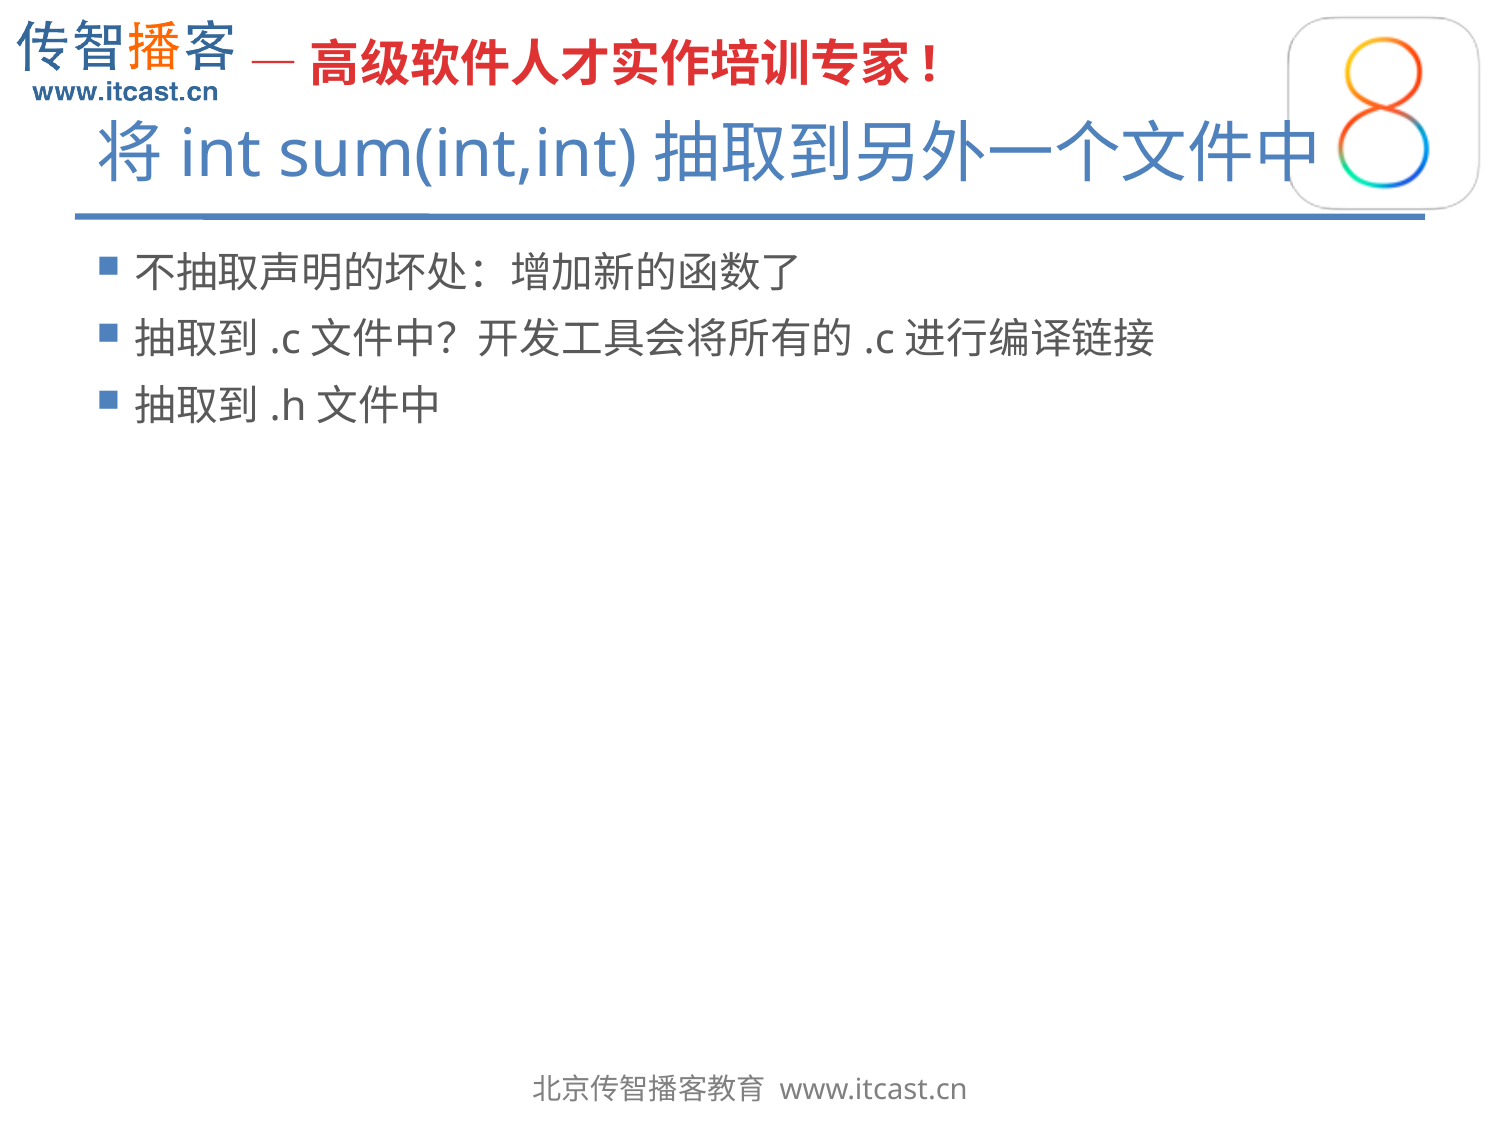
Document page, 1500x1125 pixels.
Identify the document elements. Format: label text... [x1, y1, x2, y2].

picture [16, 19, 234, 101]
picture [1270, 0, 1497, 227]
list 不抽取声明的坏处：增加新的函数了 抽取到.c文件中？开发工具会将所有的.c进行编译链接 抽取到.h文件中 [81, 237, 1416, 1005]
title 将int sum(int,int)抽取到另外一个文件中 [81, 102, 1416, 237]
